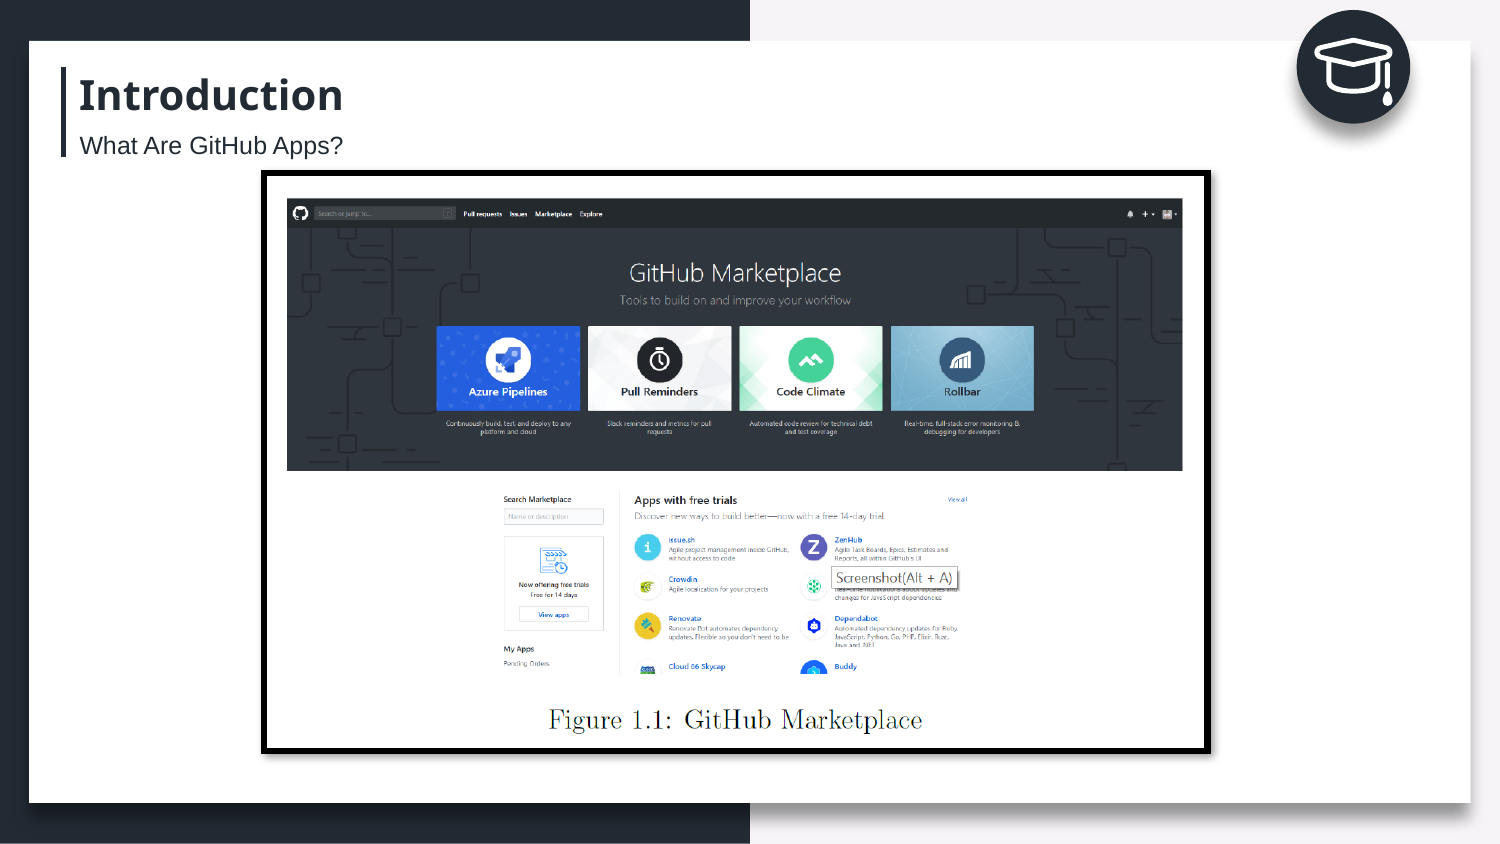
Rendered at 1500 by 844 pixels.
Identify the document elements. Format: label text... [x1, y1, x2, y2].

text_box What Are GitHub Apps? [64, 121, 360, 167]
text_box Introduction [64, 61, 360, 121]
picture [266, 175, 1205, 748]
